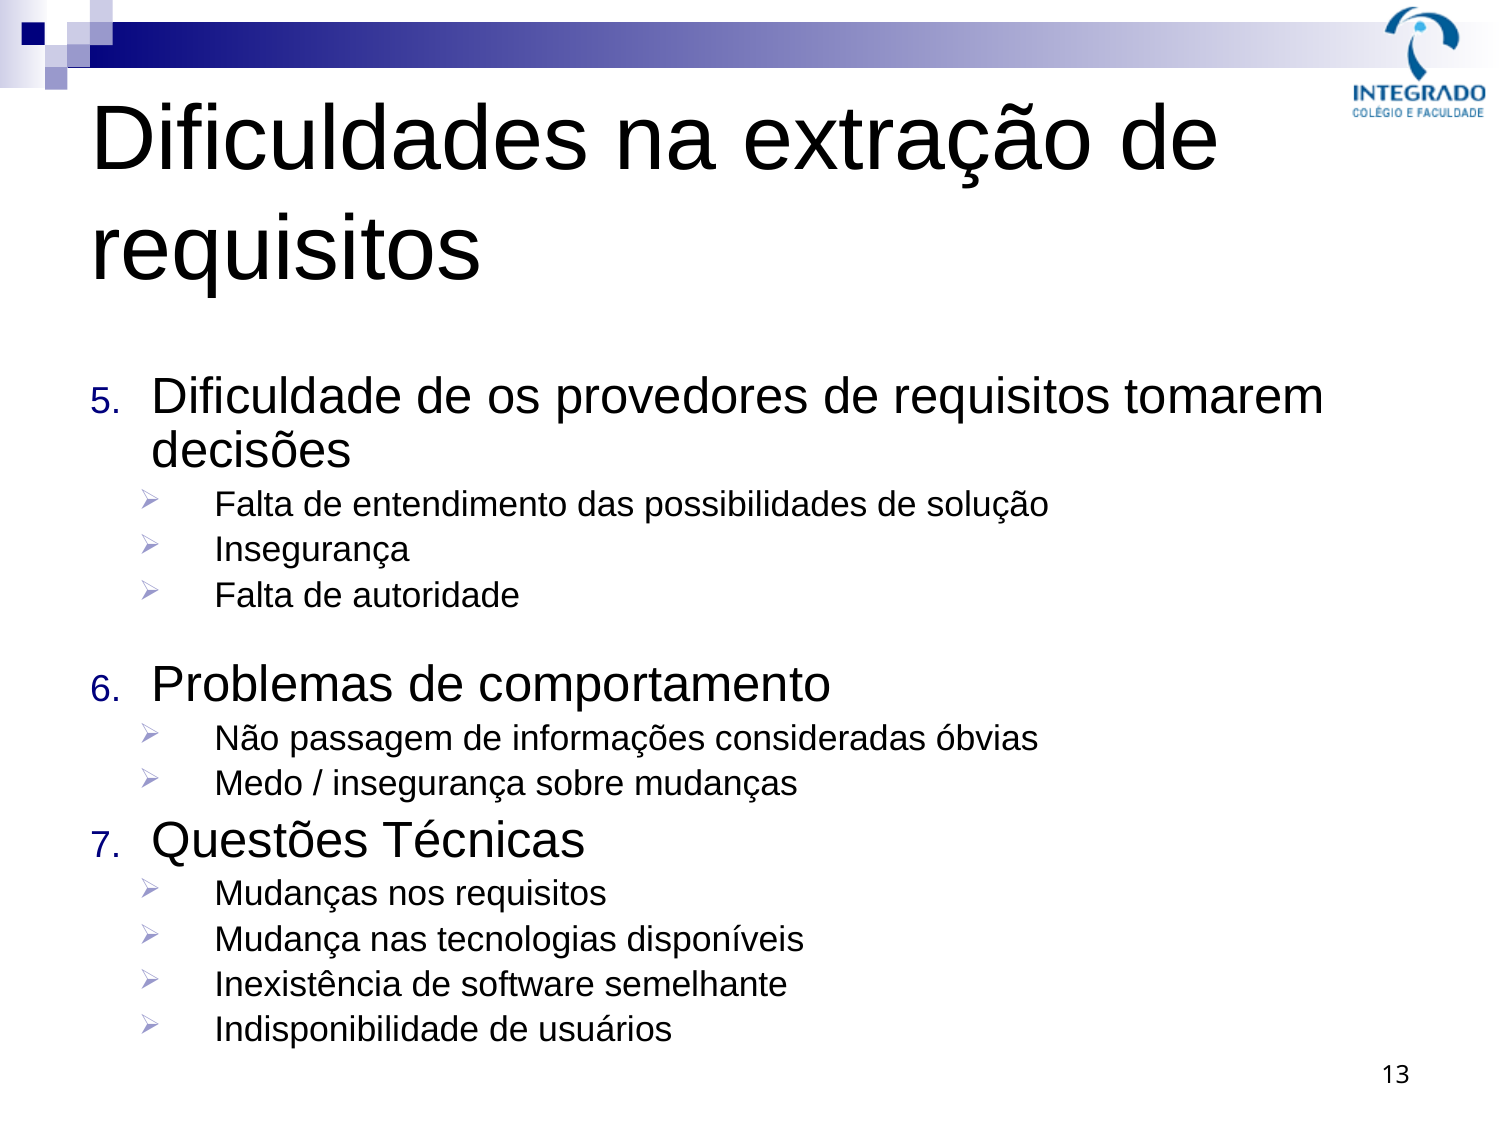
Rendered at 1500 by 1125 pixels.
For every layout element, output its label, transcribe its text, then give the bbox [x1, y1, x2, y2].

picture [1343, 0, 1500, 127]
list Dificuldade de os provedores de requisitos tomarem decisões Falta de entendimento das possibilidades de solução Insegurança Falta de autoridade Problemas de comportamento Não passagem de informações consideradas óbvias Medo / insegurança sobre mudanças Questões Técnicas Mudanças nos requisitos Mudança nas tecnologias disponíveis Inexistência de software semelhante Indisponibilidade de usuários [75, 361, 1425, 1059]
title Dificuldades na extração de requisitos [75, 75, 1425, 300]
slide_number 13 [1074, 1024, 1426, 1101]
